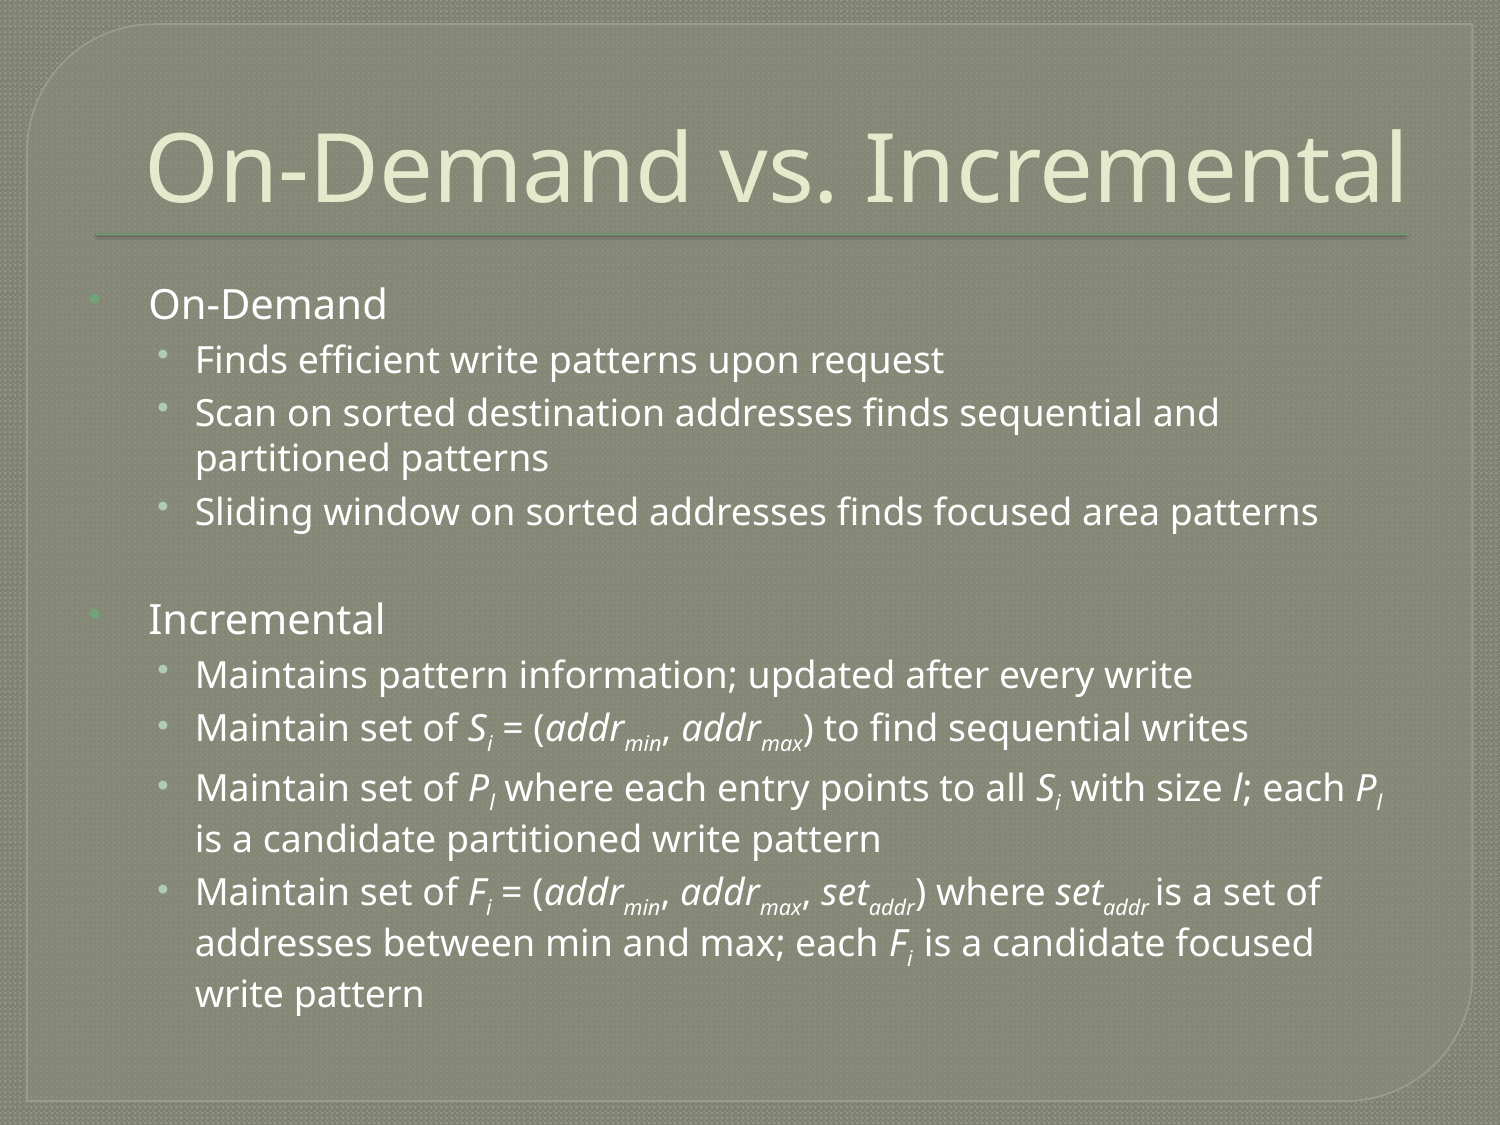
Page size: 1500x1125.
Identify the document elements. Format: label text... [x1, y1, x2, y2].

list On-Demand Finds efficient write patterns upon request Scan on sorted destination addresses finds sequential and partitioned patterns Sliding window on sorted addresses finds focused area patterns Incremental Maintains pattern information; updated after every write Maintain set of Si = (addrmin, addrmax) to find sequential writes Maintain set of Pl where each entry points to all Si with size l; each Pl is a candidate partitioned write pattern Maintain set of Fi = (addrmin, addrmax, setaddr) where setaddr is a set of addresses between min and max; each Fi is a candidate focused write pattern [75, 270, 1425, 1013]
title On-Demand vs. Incremental [75, 41, 1425, 230]
